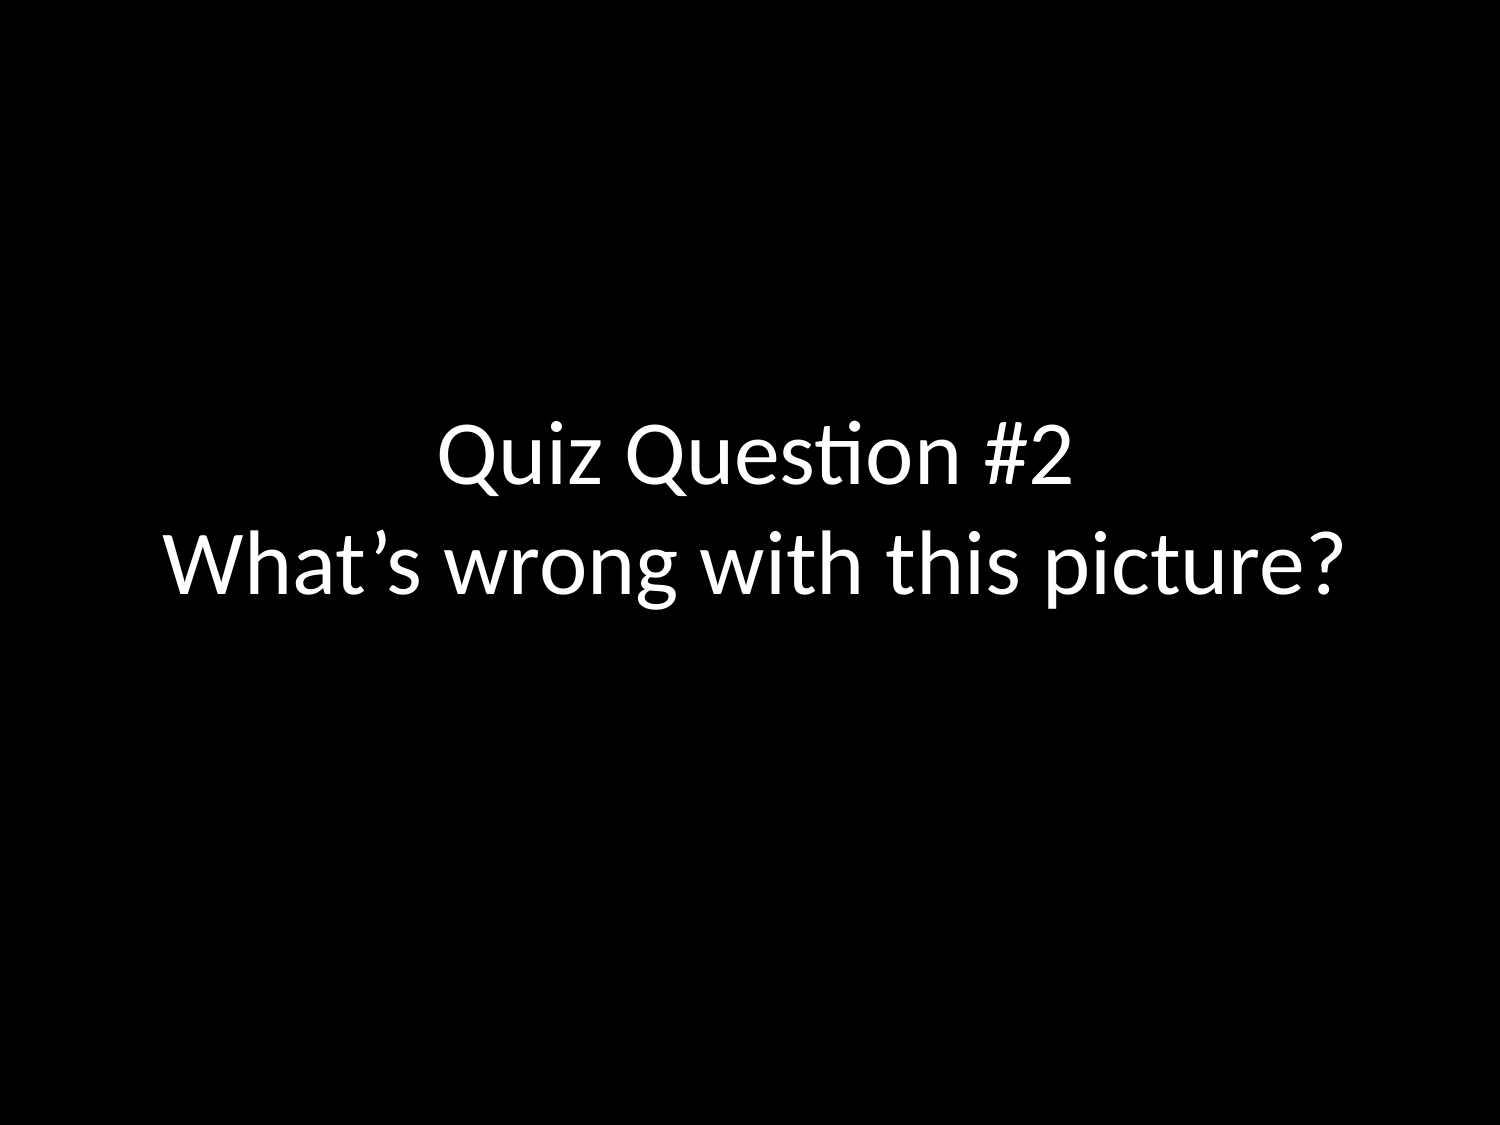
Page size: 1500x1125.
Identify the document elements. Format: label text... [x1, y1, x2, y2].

title Quiz Question #2 What’s wrong with this picture? [75, 337, 1438, 668]
